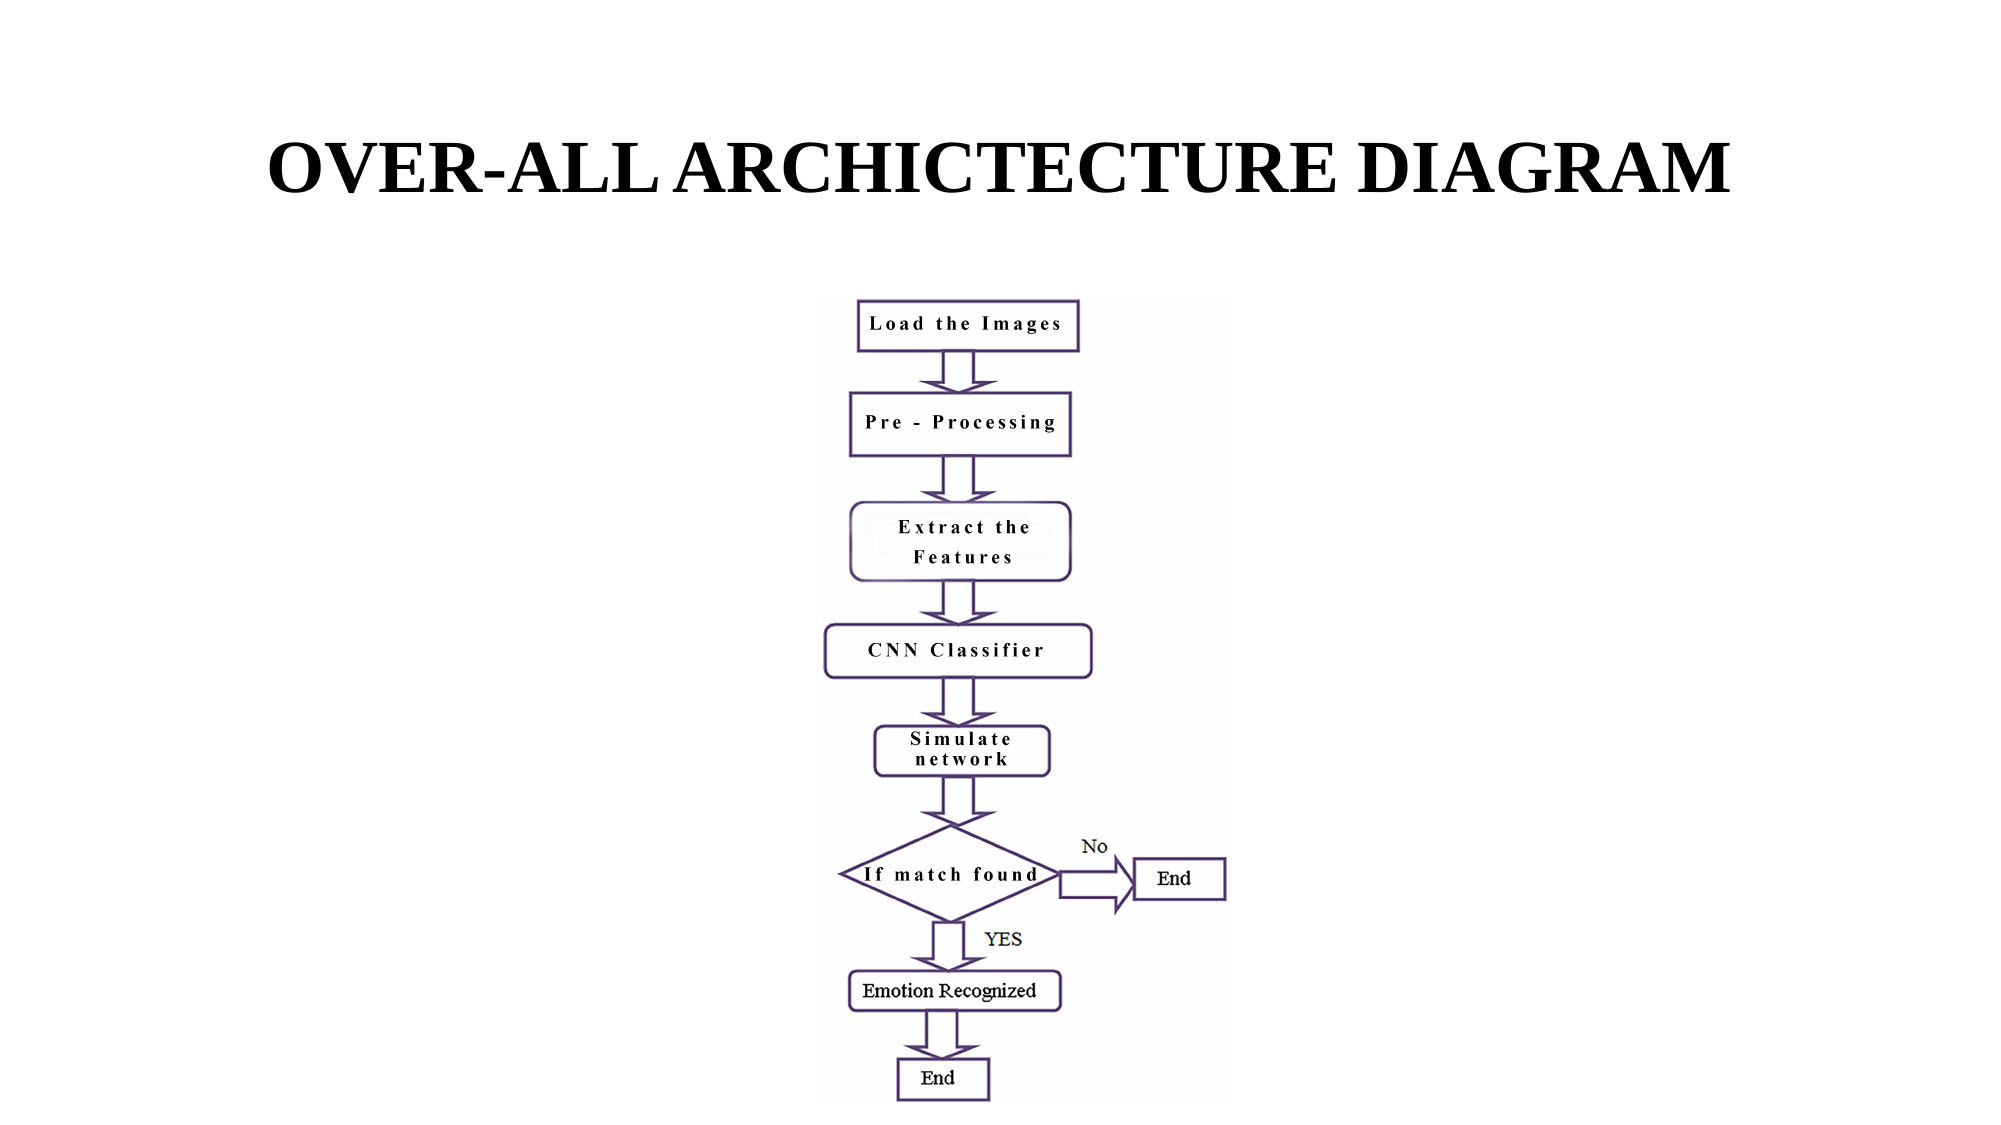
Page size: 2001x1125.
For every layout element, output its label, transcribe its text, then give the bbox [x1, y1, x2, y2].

title OVER-ALL ARCHICTECTURE DIAGRAM [137, 59, 1863, 278]
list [823, 299, 1227, 1102]
